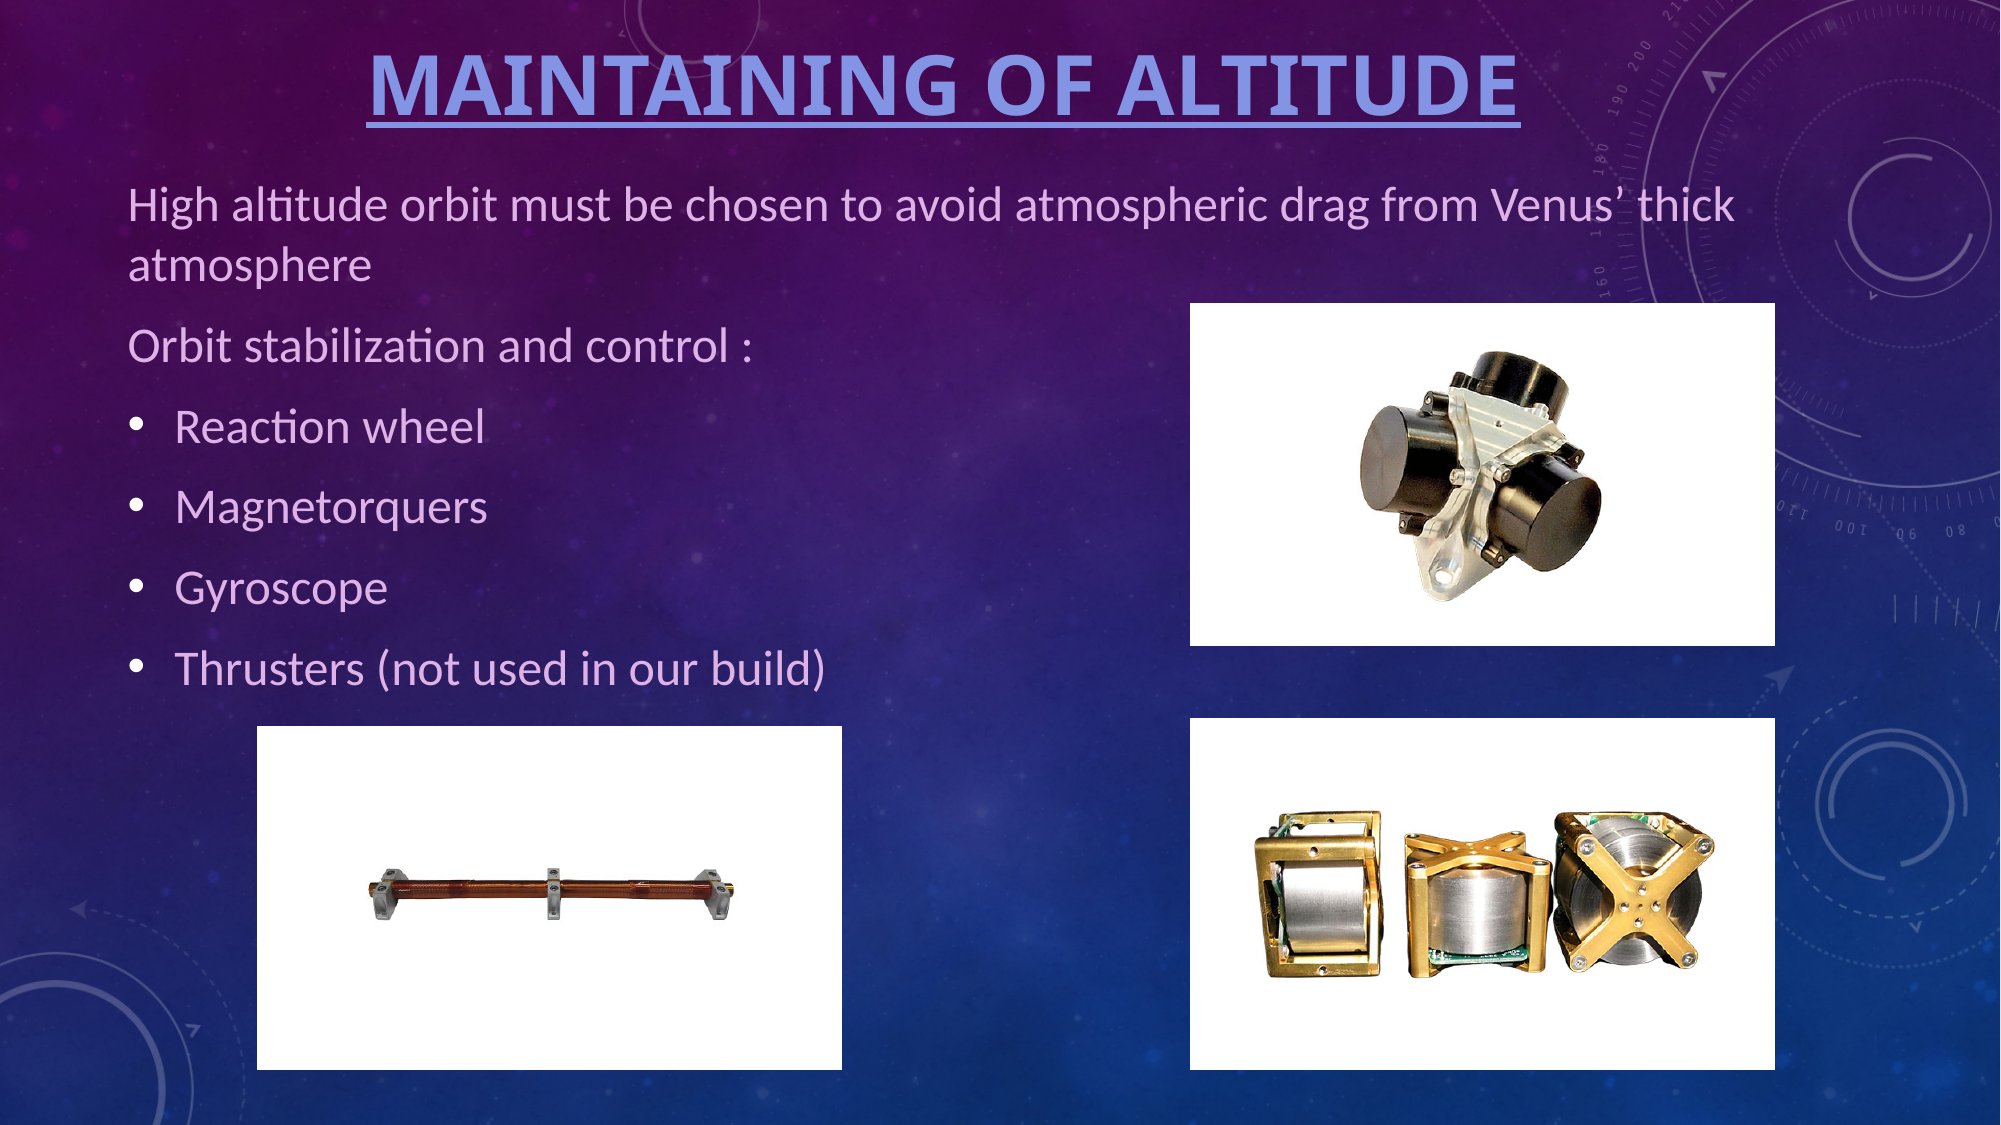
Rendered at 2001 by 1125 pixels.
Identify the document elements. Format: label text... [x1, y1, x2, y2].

picture [0, 0, 2001, 1125]
list High altitude orbit must be chosen to avoid atmospheric drag from Venus’ thick atmosphere Orbit stabilization and control : Reaction wheel Magnetorquers Gyroscope Thrusters (not used in our build) [112, 163, 1775, 763]
title Maintaining of altitude [112, 0, 1775, 163]
